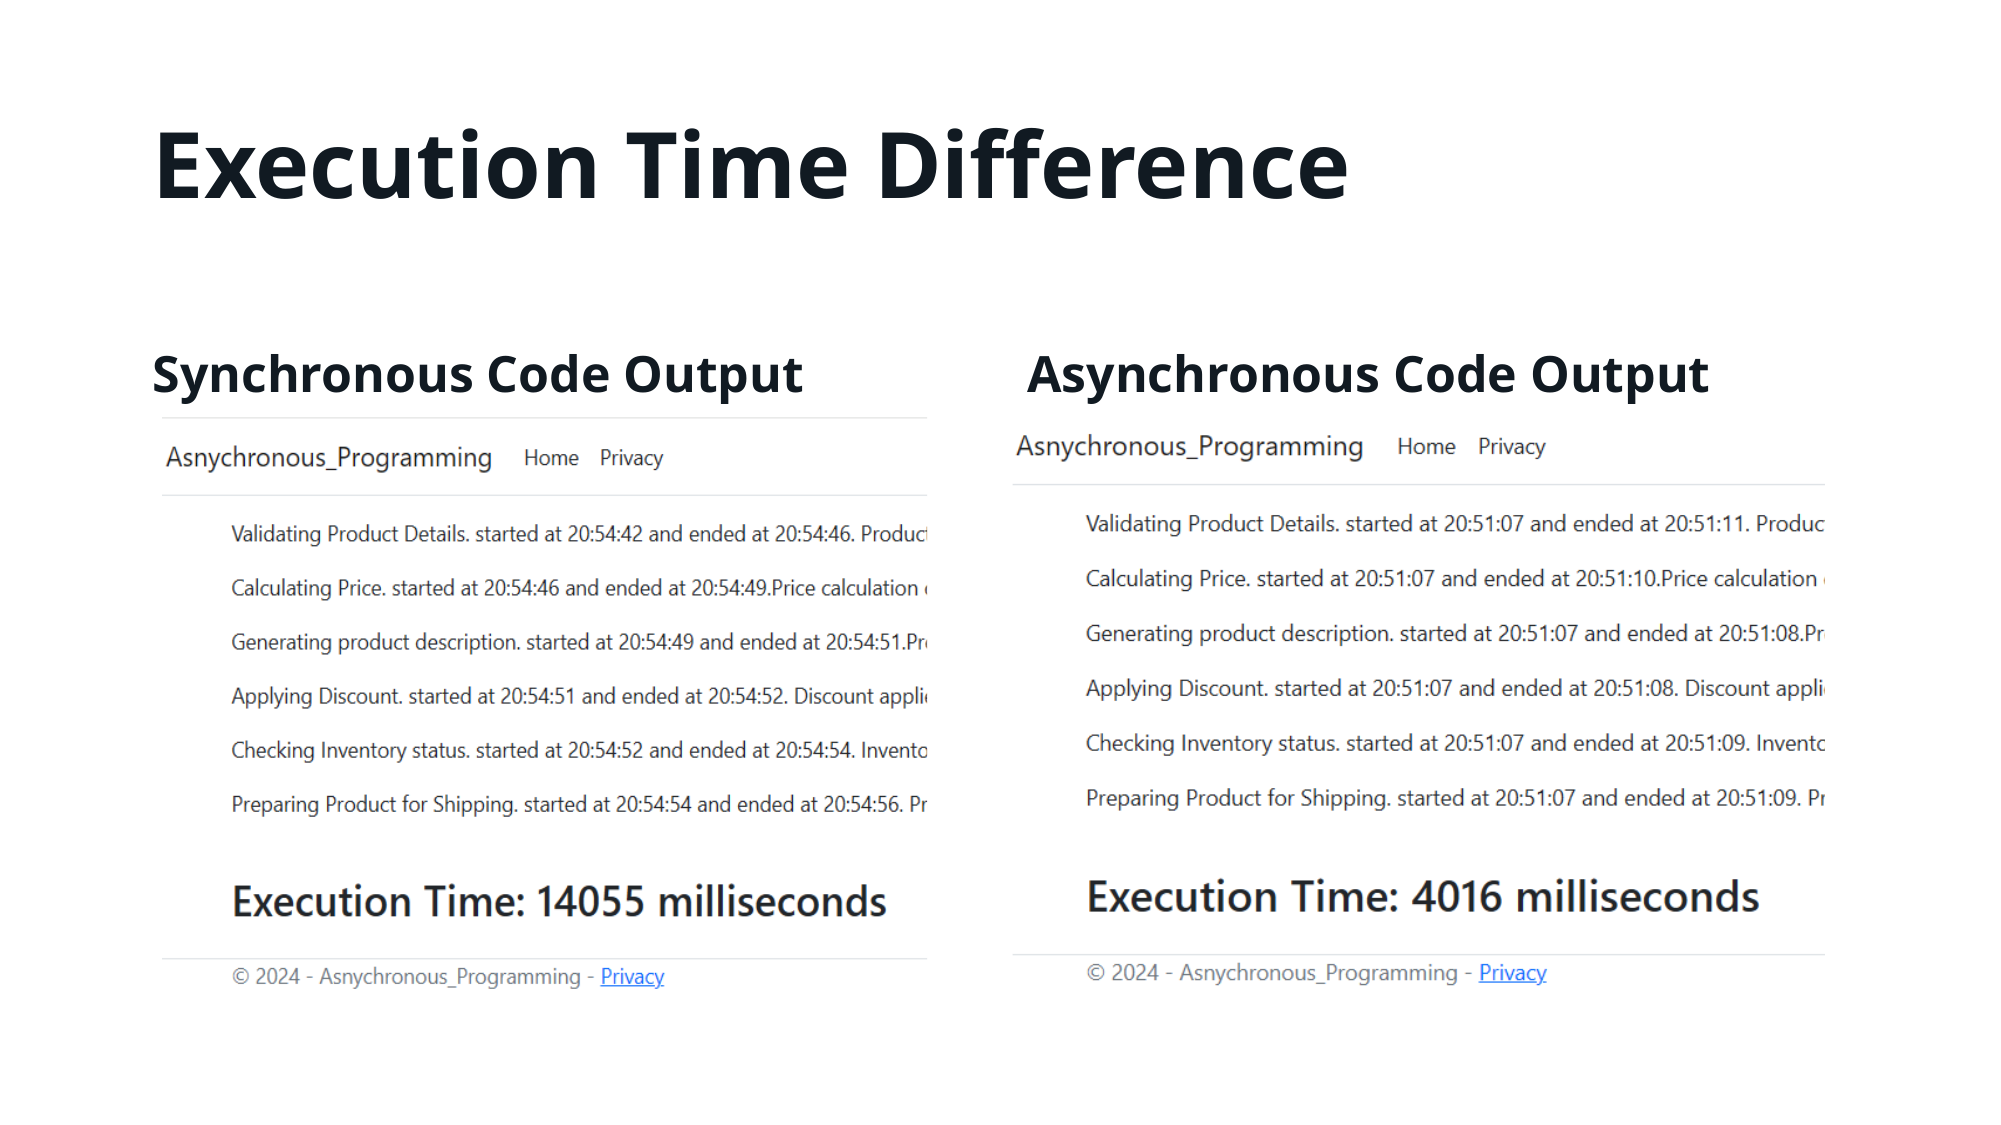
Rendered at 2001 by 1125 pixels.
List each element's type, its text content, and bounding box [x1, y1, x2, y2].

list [1012, 410, 1825, 1009]
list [156, 410, 928, 1009]
list Asynchronous Code Output [1012, 275, 1863, 411]
list Synchronous Code Output [137, 275, 984, 411]
title Execution Time Difference [137, 59, 1863, 278]
